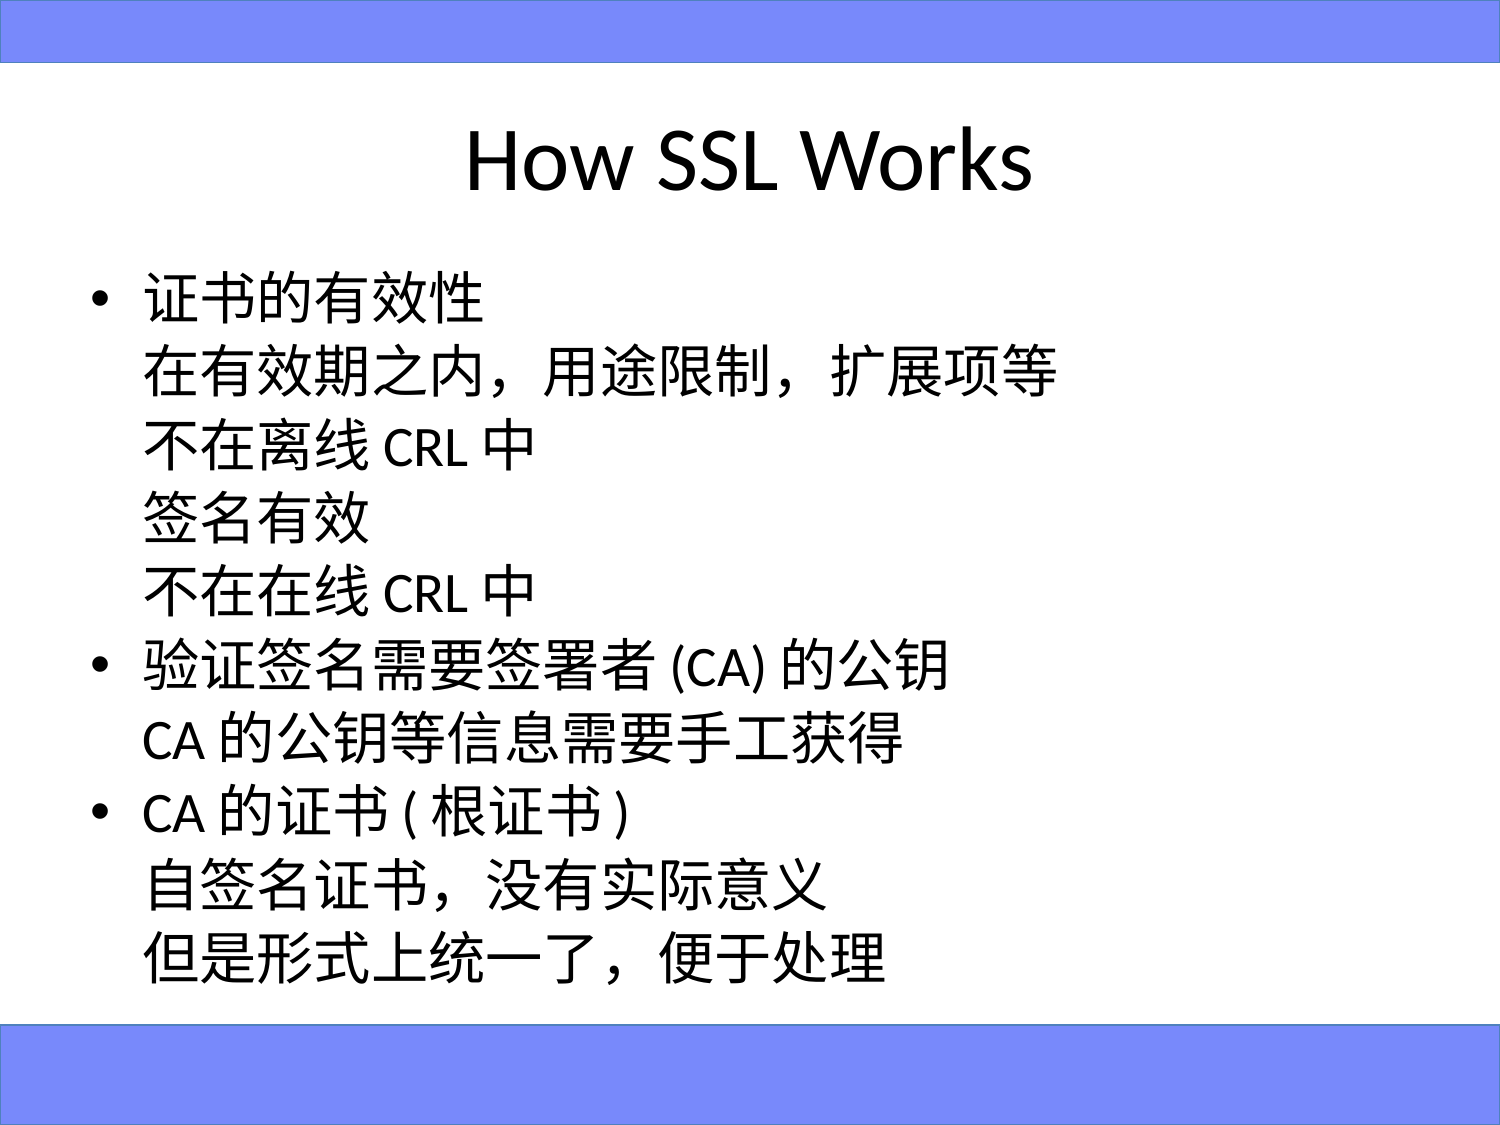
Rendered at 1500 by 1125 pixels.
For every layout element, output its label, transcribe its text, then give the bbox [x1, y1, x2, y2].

title How SSL Works [75, 87, 1425, 221]
list 证书的有效性 在有效期之内，用途限制，扩展项等 不在离线CRL中 签名有效 不在在线CRL中 验证签名需要签署者(CA)的公钥 CA的公钥等信息需要手工获得 CA的证书(根证书) 自签名证书，没有实际意义 但是形式上统一了，便于处理 [75, 262, 1425, 1005]
